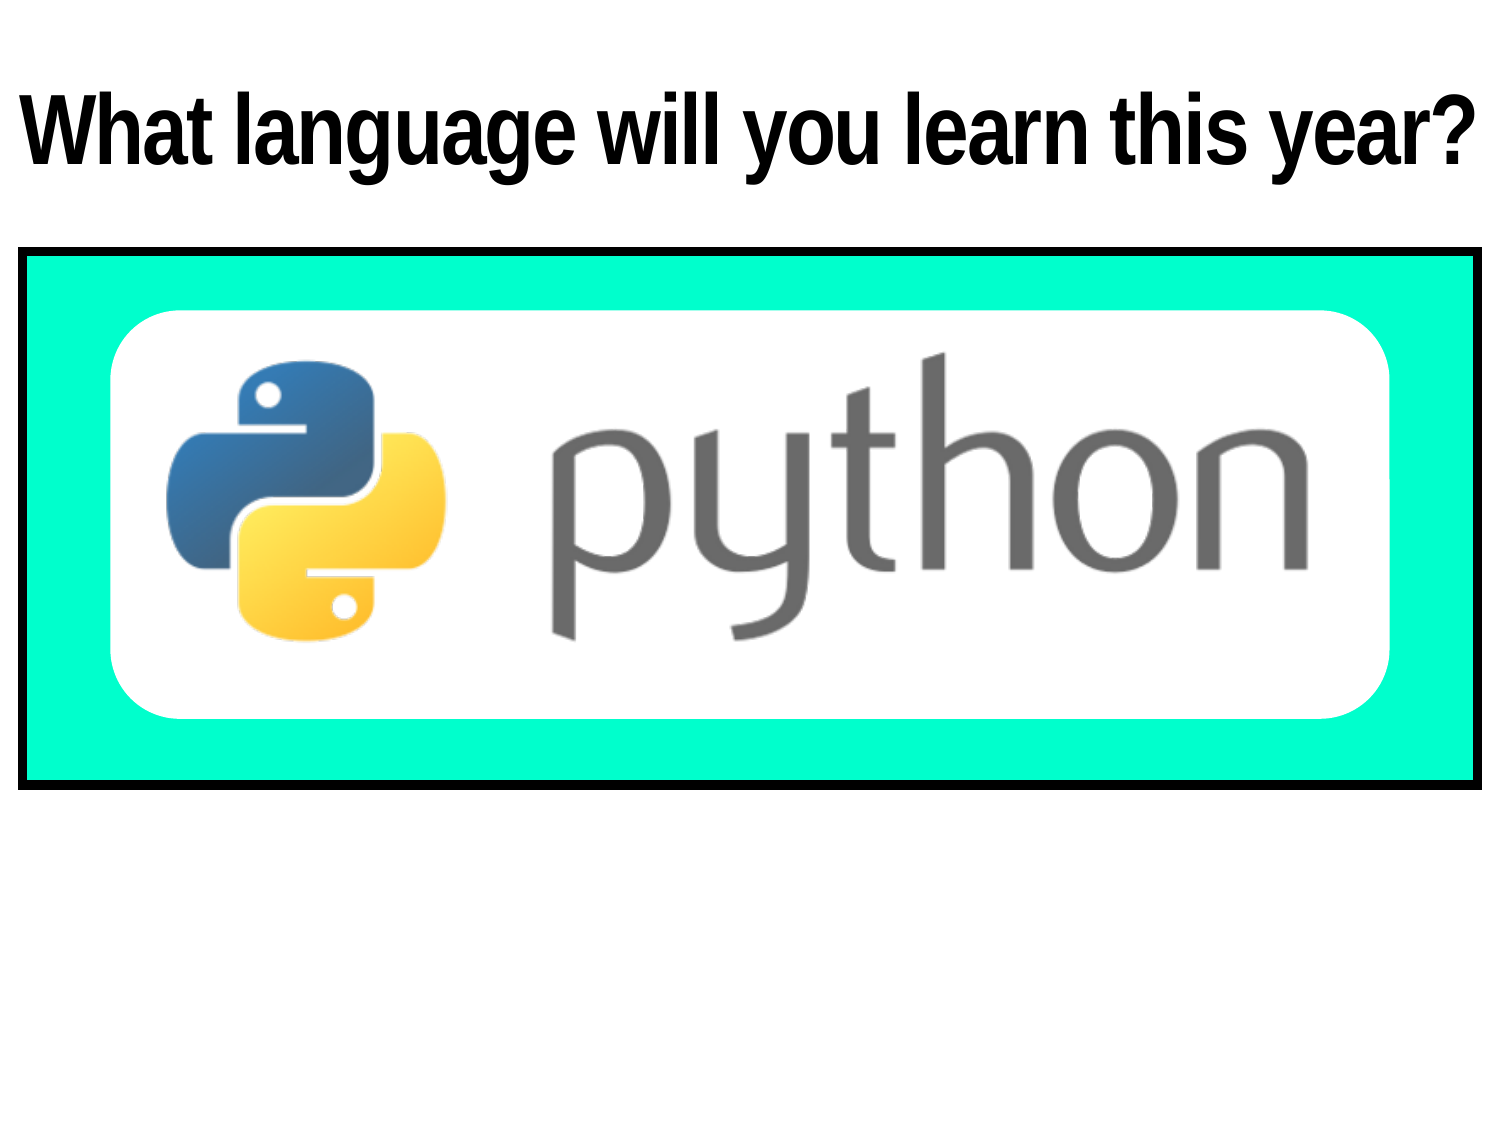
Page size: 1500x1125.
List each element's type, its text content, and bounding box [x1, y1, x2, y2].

title What language will you learn this year? [0, 0, 1500, 250]
text_box [22, 251, 1478, 785]
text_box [112, 312, 1388, 717]
